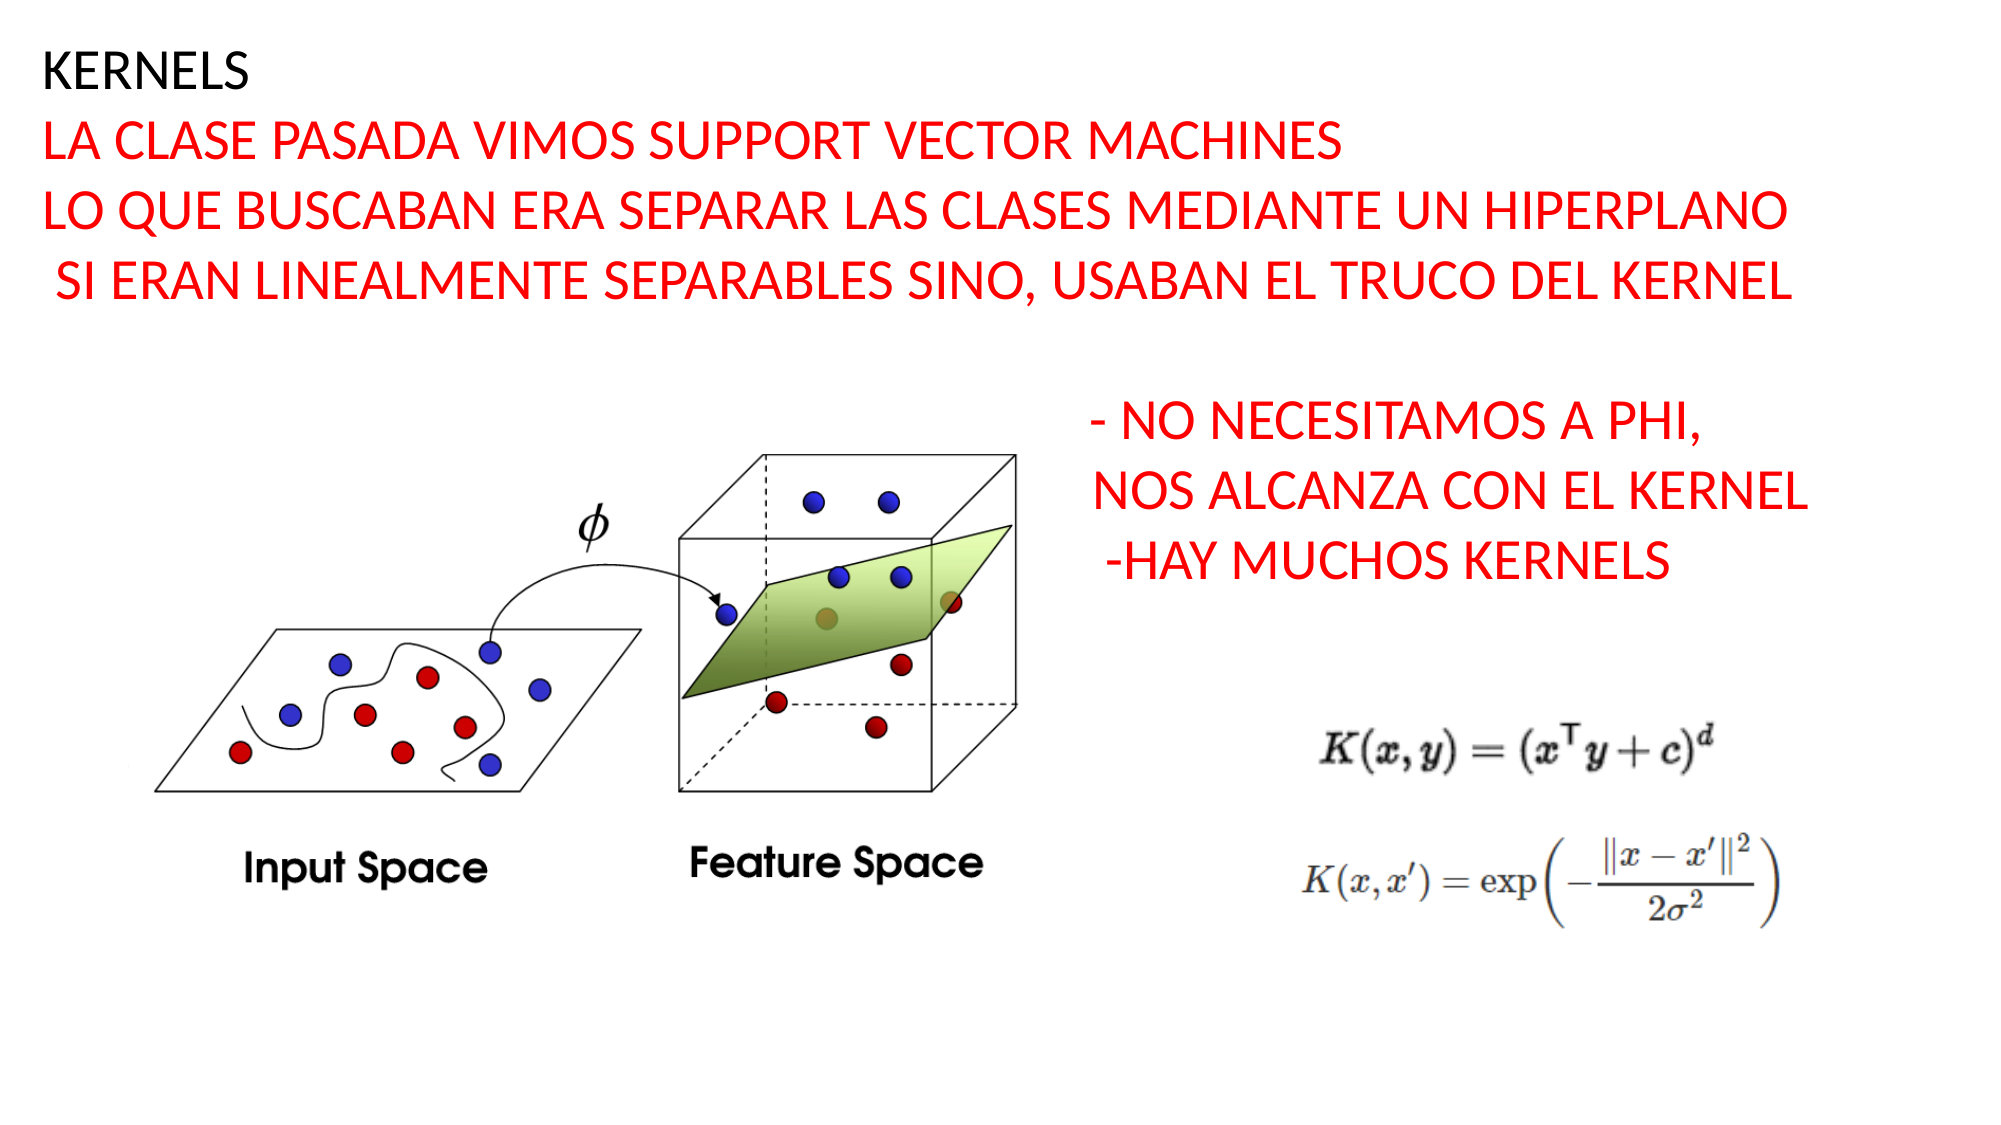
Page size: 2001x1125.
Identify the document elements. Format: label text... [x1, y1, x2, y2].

picture [104, 390, 1050, 931]
text_box KERNELS LA CLASE PASADA VIMOS SUPPORT VECTOR MACHINES LO QUE BUSCABAN ERA SEPARAR LAS CLASES MEDIANTE UN HIPERPLANO SI ERAN LINEALMENTE SEPARABLES SINO, USABAN EL TRUCO DEL KERNEL - NO NECESITAMOS A PHI, NOS ALCANZA CON EL KERNEL -HAY MUCHOS KERNELS [27, 23, 1914, 599]
picture [1263, 700, 1806, 952]
